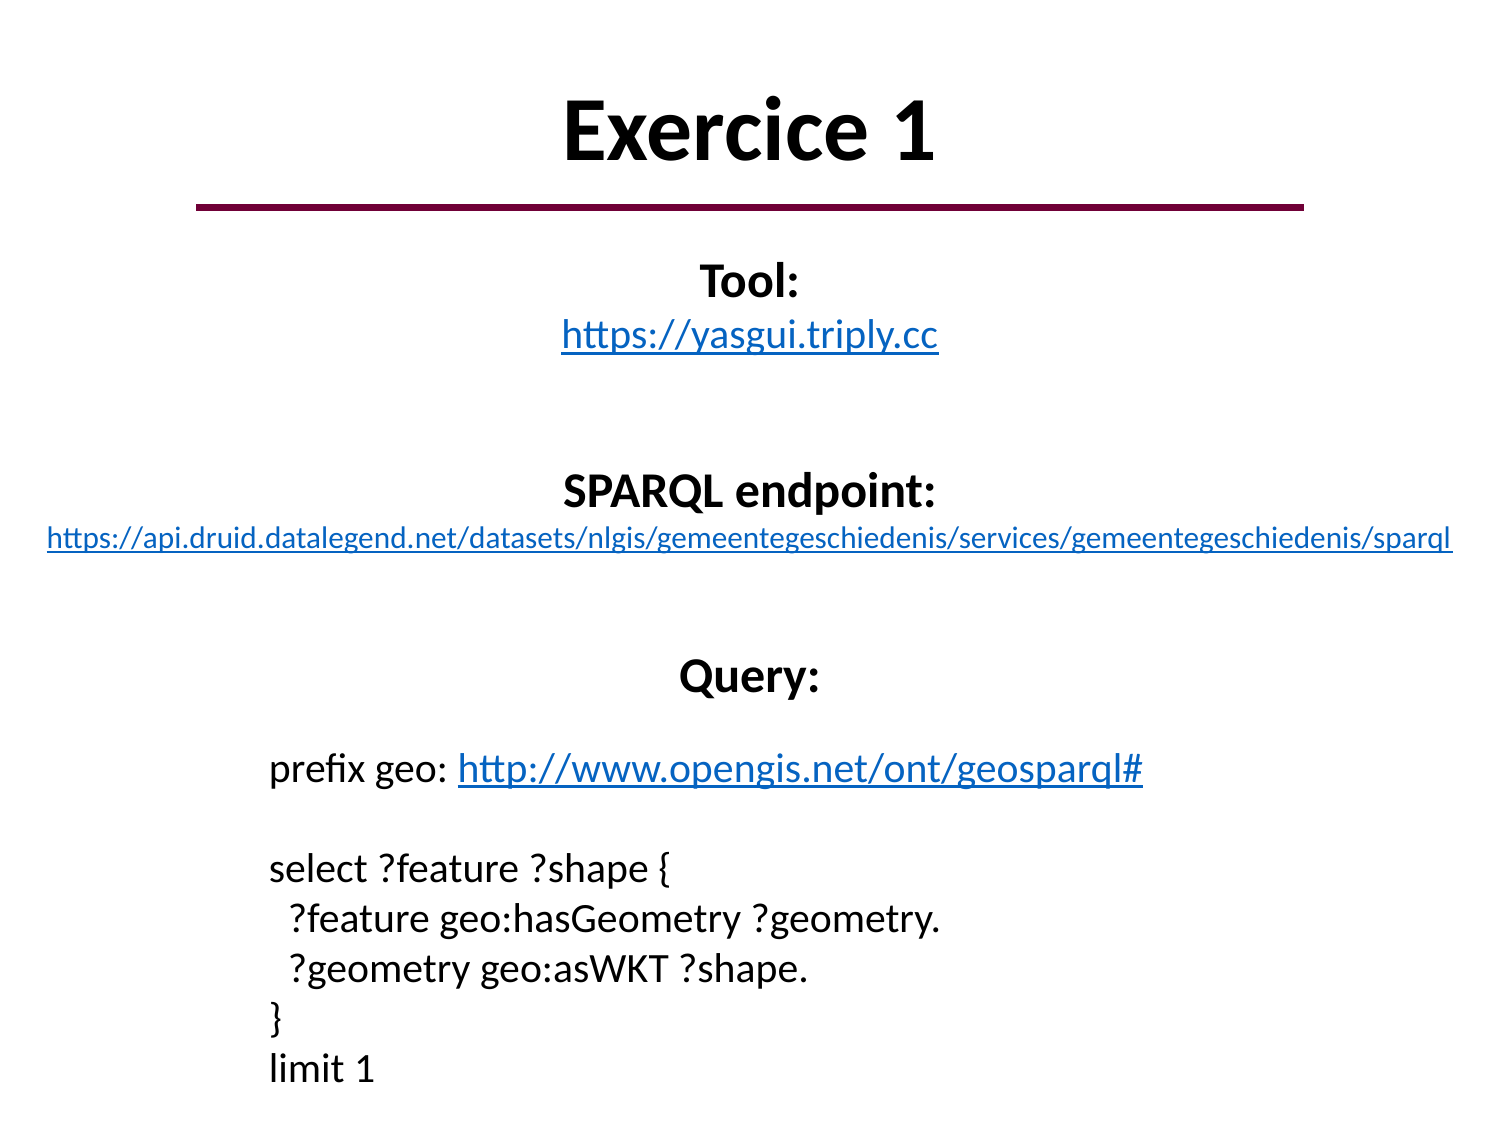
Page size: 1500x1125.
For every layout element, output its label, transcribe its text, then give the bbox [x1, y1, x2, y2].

text_box Tool: https://yasgui.triply.cc [546, 239, 954, 402]
text_box Query: prefix geo: http://www.opengis.net/ont/geosparql# select ?feature ?shape { ?feature geo:hasGeometry ?geometry. ?geometry geo:asWKT ?shape. } limit 1 [254, 635, 1246, 1098]
title Exercice 1 [103, 22, 1397, 240]
text_box SPARQL endpoint: https://api.druid.datalegend.net/datasets/nlgis/gemeentegeschiedenis/services/gemeentegeschiedenis/sparql [31, 450, 1469, 563]
